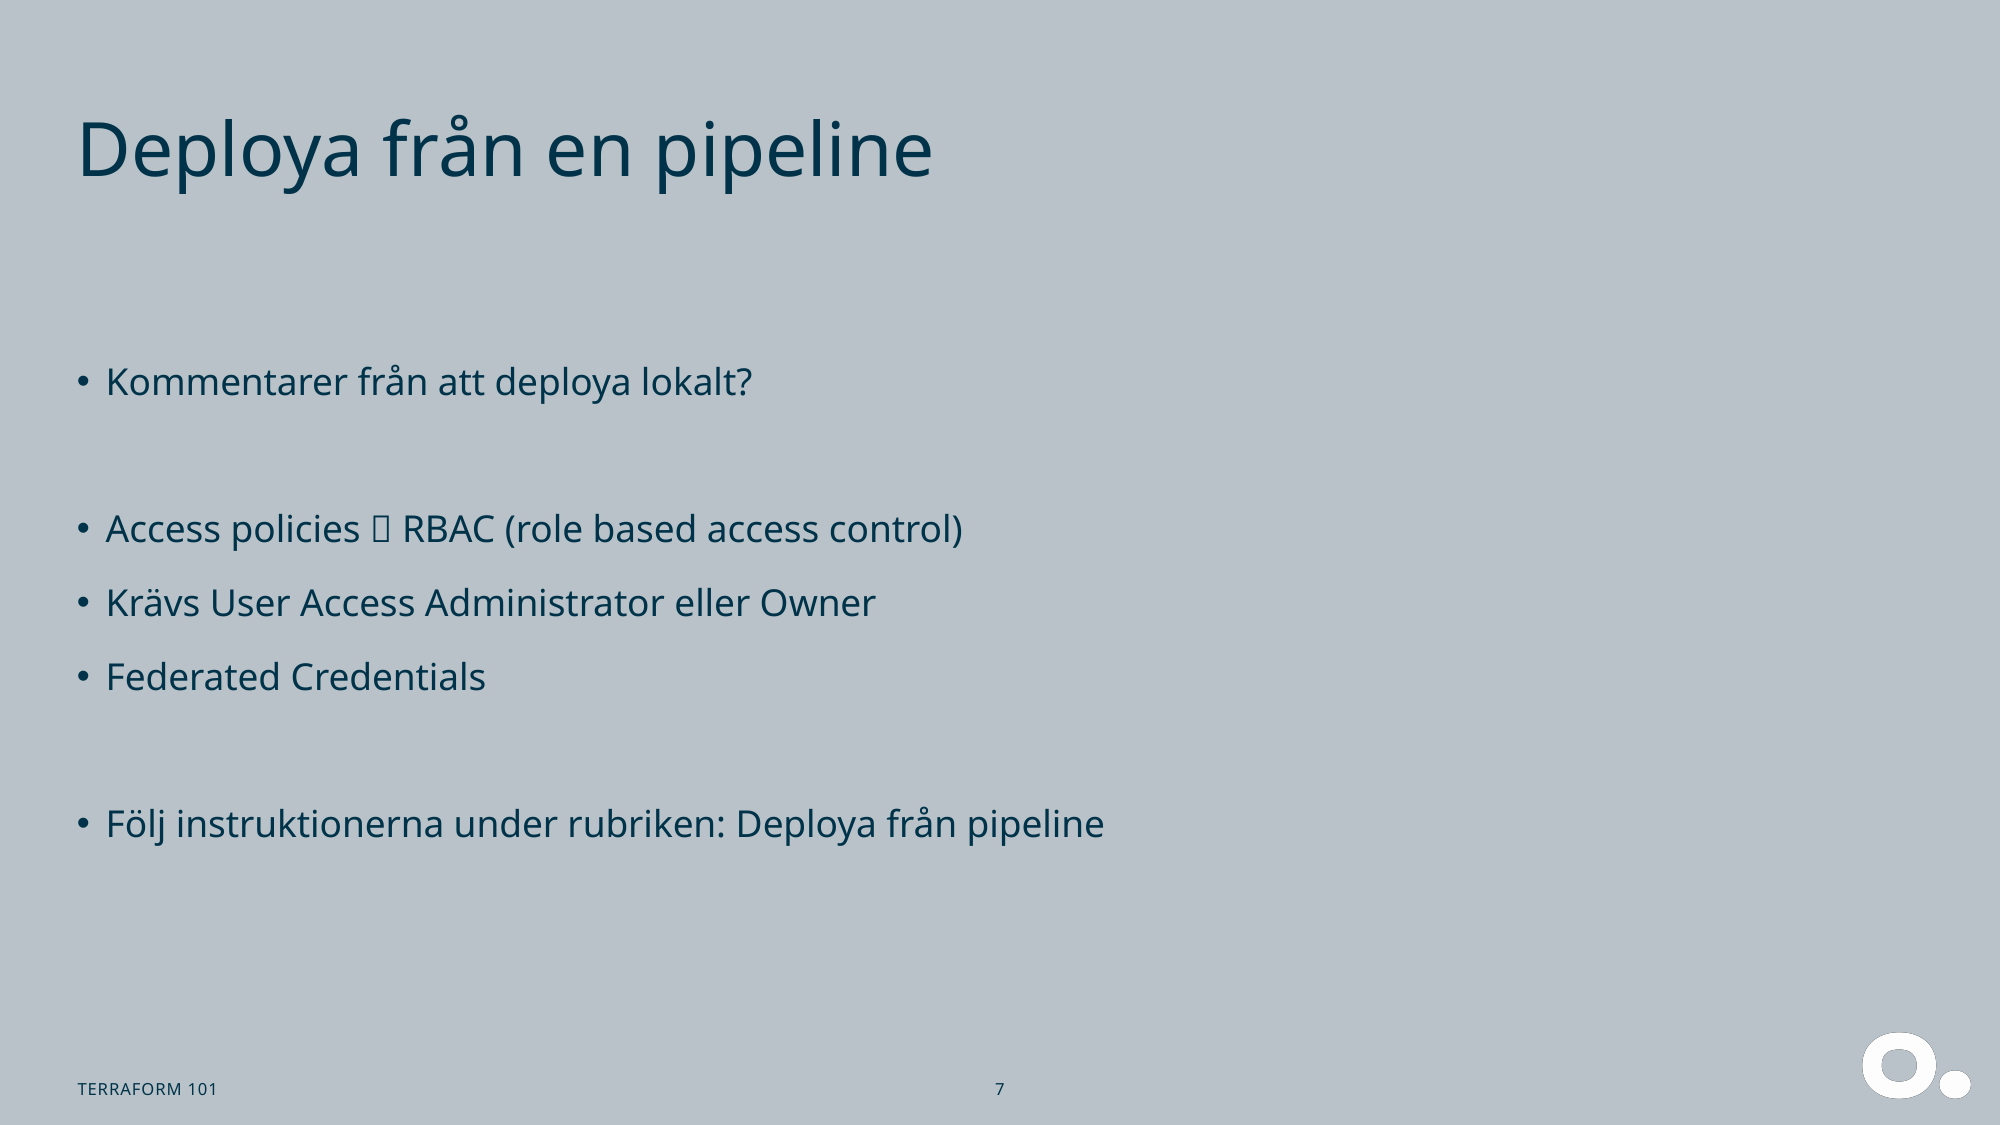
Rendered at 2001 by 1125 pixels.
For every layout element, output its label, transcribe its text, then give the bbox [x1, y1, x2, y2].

footer Terraform 101 [77, 1078, 669, 1103]
slide_number 7 [940, 1078, 1059, 1103]
list Kommentarer från att deploya lokalt? Access policies  RBAC (role based access control) Krävs User Access Administrator eller Owner Federated Credentials Följ instruktionerna under rubriken: Deploya från pipeline [76, 354, 1862, 998]
picture [1860, 1030, 1973, 1101]
title Deploya från en pipeline [76, 112, 1424, 290]
